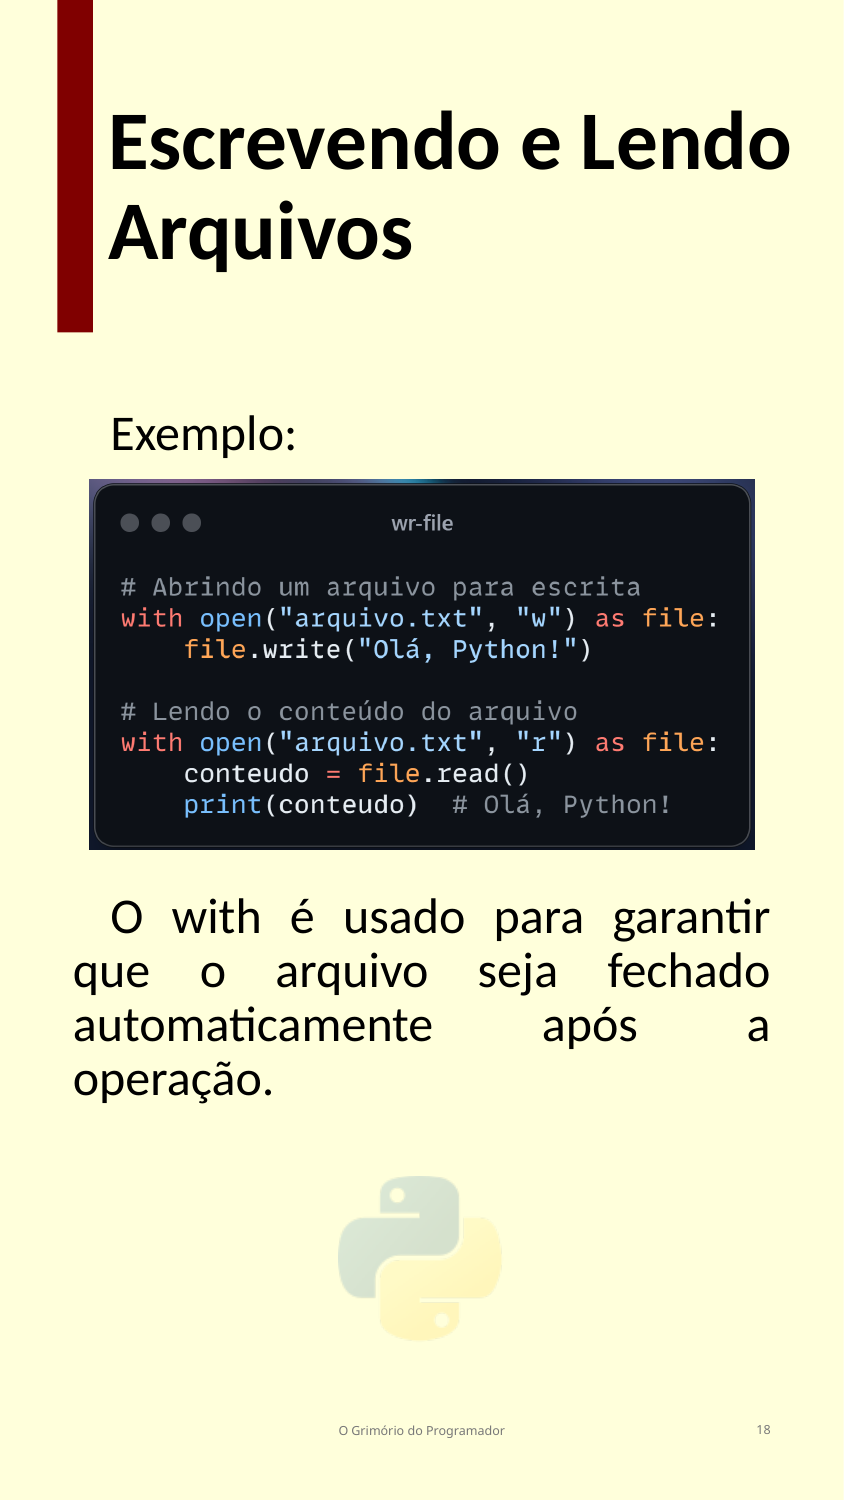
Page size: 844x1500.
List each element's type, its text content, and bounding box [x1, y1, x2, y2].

list Exemplo: [57, 399, 786, 670]
text_box [56, 0, 94, 334]
text_box O with é usado para garantir que o arquivo seja fechado automaticamente após a operação. [57, 882, 786, 1105]
footer O Grimório do Programador [279, 1390, 565, 1471]
slide_number 18 [595, 1390, 786, 1471]
title Escrevendo e Lendo Arquivos [94, 42, 822, 333]
picture [338, 1176, 506, 1350]
picture [88, 478, 755, 850]
